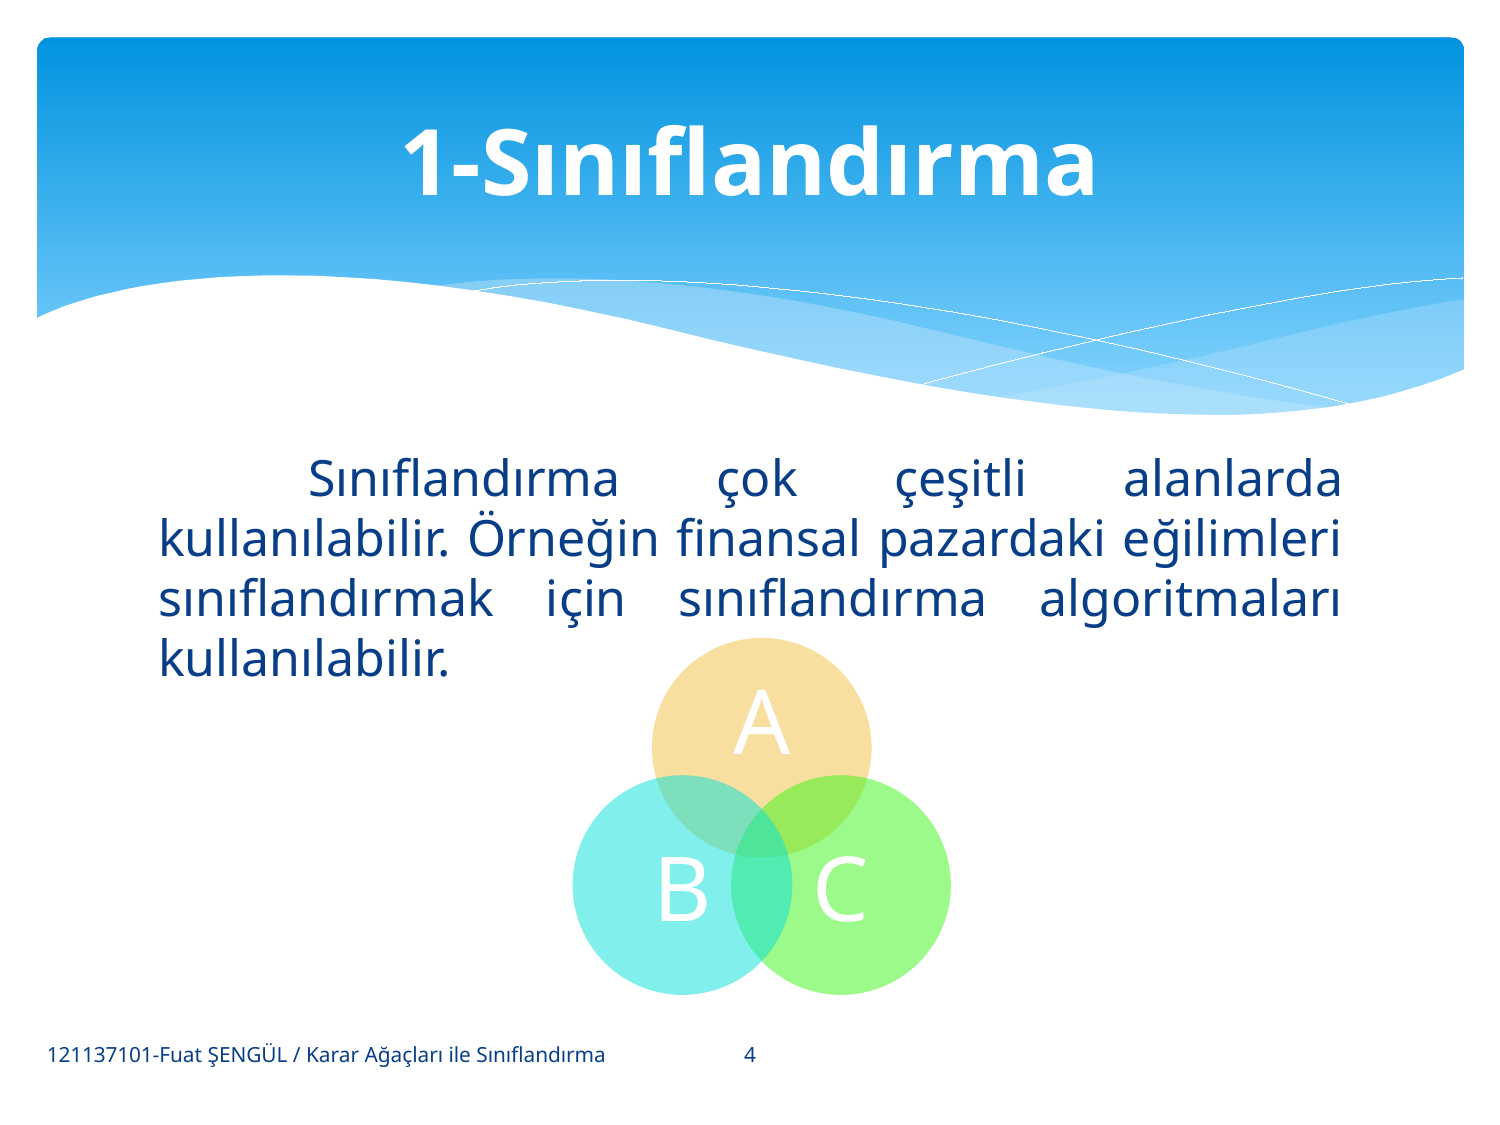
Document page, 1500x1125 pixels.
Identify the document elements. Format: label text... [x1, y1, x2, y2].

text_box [501, 633, 1022, 1000]
title 1-Sınıflandırma [75, 55, 1425, 261]
list Sınıflandırma çok çeşitli alanlarda kullanılabilir. Örneğin finansal pazardaki eğilimleri sınıflandırmak için sınıflandırma algoritmaları kullanılabilir. [143, 438, 1359, 1035]
slide_number 4 [654, 1025, 846, 1086]
footer 121137101-Fuat ŞENGÜL / Karar Ağaçları ile Sınıflandırma [31, 1025, 653, 1086]
